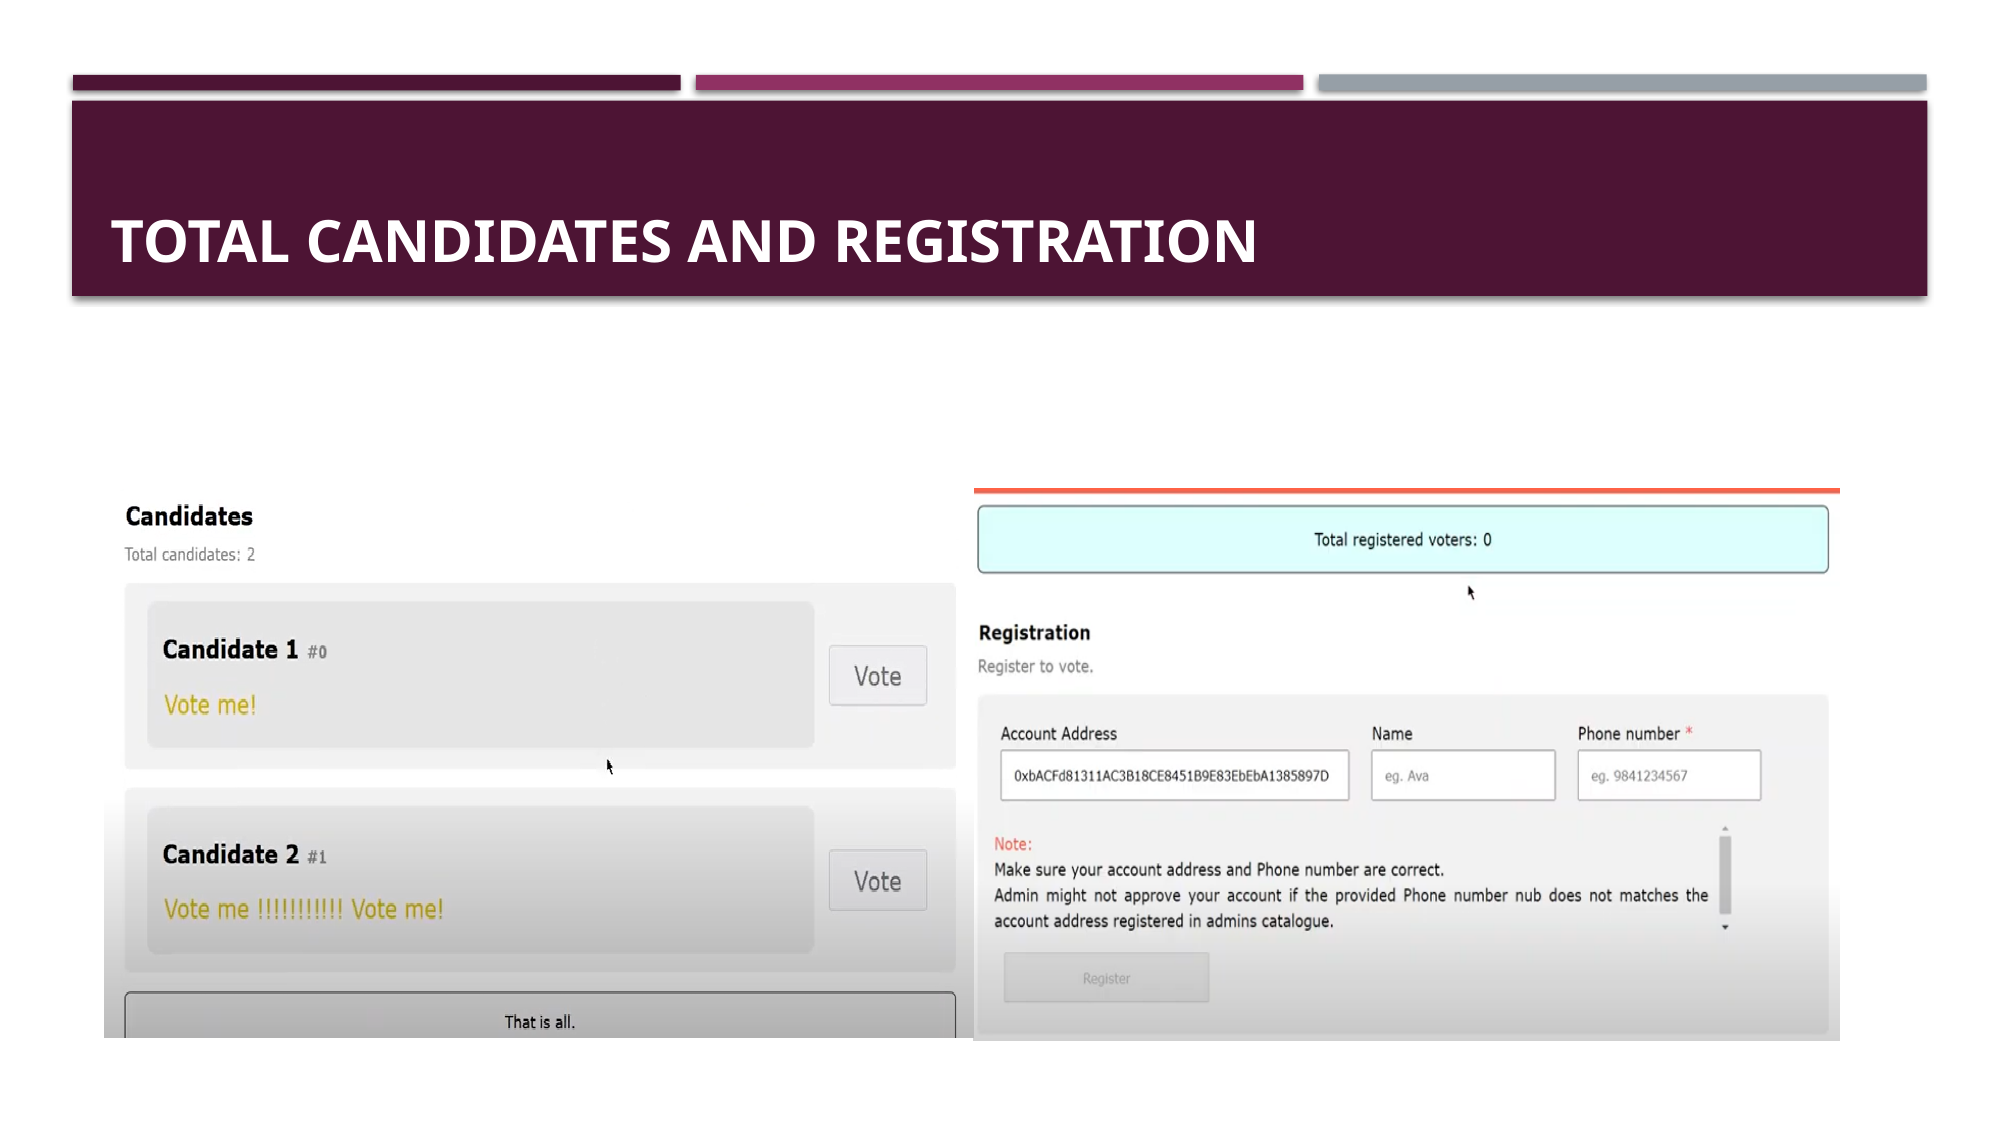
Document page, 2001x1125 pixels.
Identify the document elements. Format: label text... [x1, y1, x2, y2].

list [974, 487, 1840, 1042]
title Total candidates and registration [95, 115, 1905, 282]
picture [103, 487, 974, 1039]
